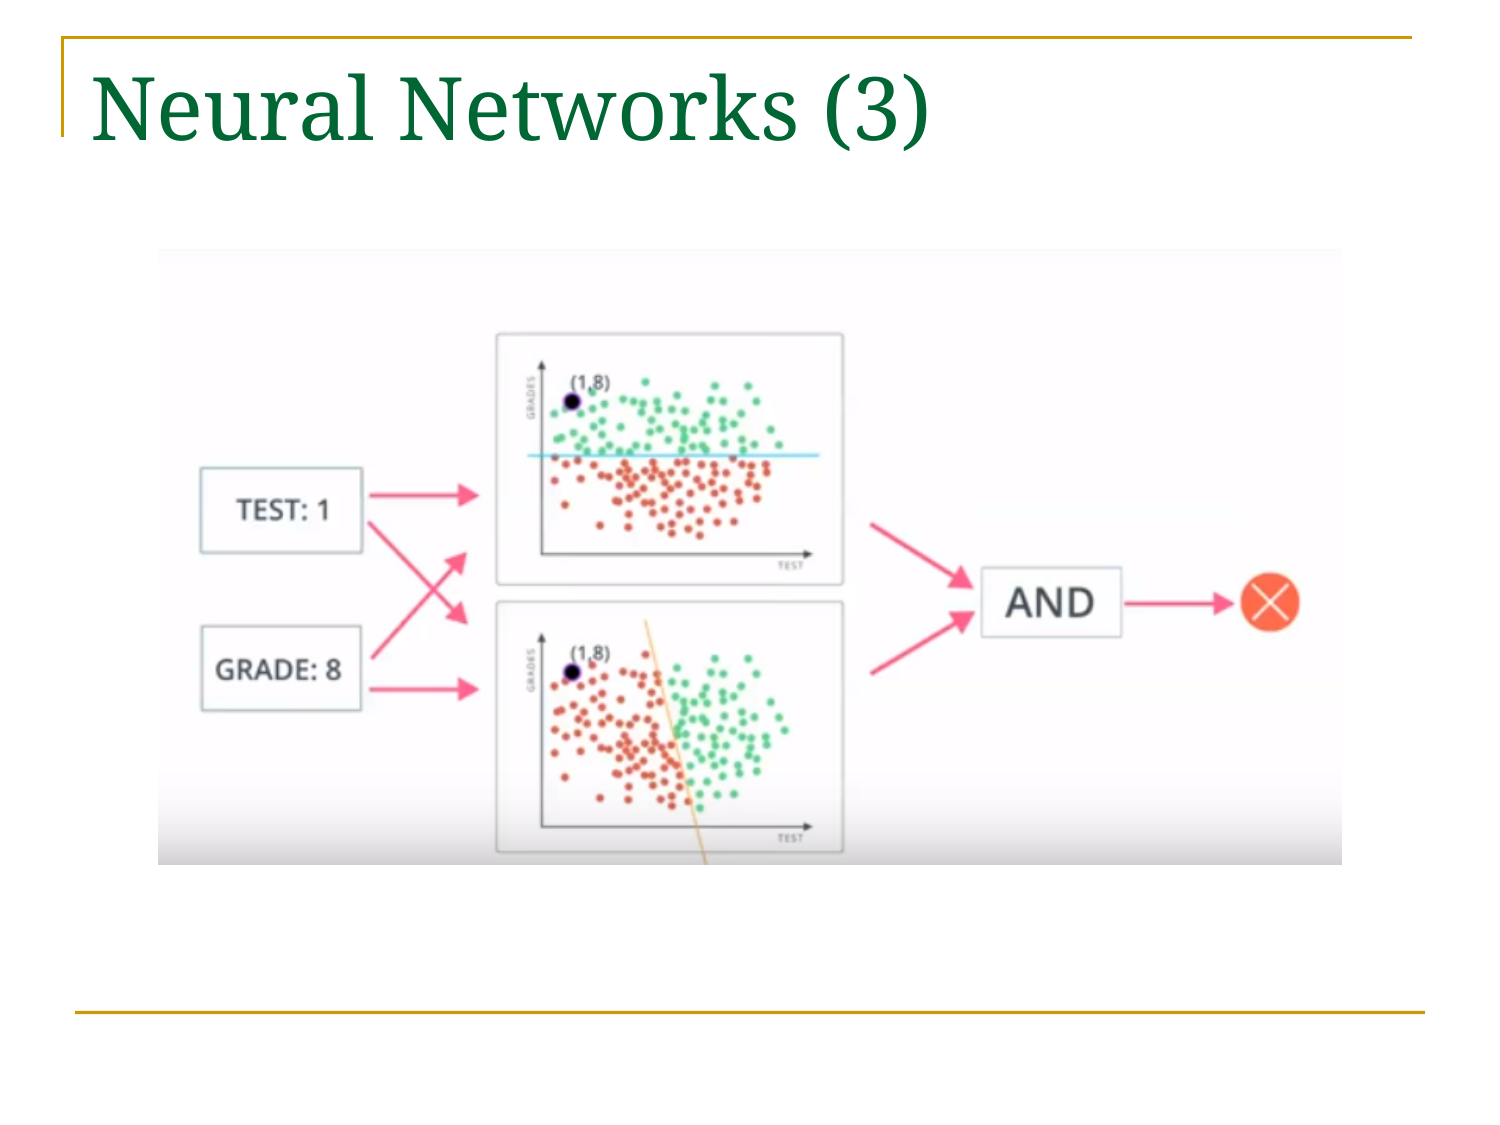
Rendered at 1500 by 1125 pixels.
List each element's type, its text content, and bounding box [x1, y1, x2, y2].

picture [158, 249, 1342, 865]
title Neural Networks (3) [74, 45, 1426, 233]
